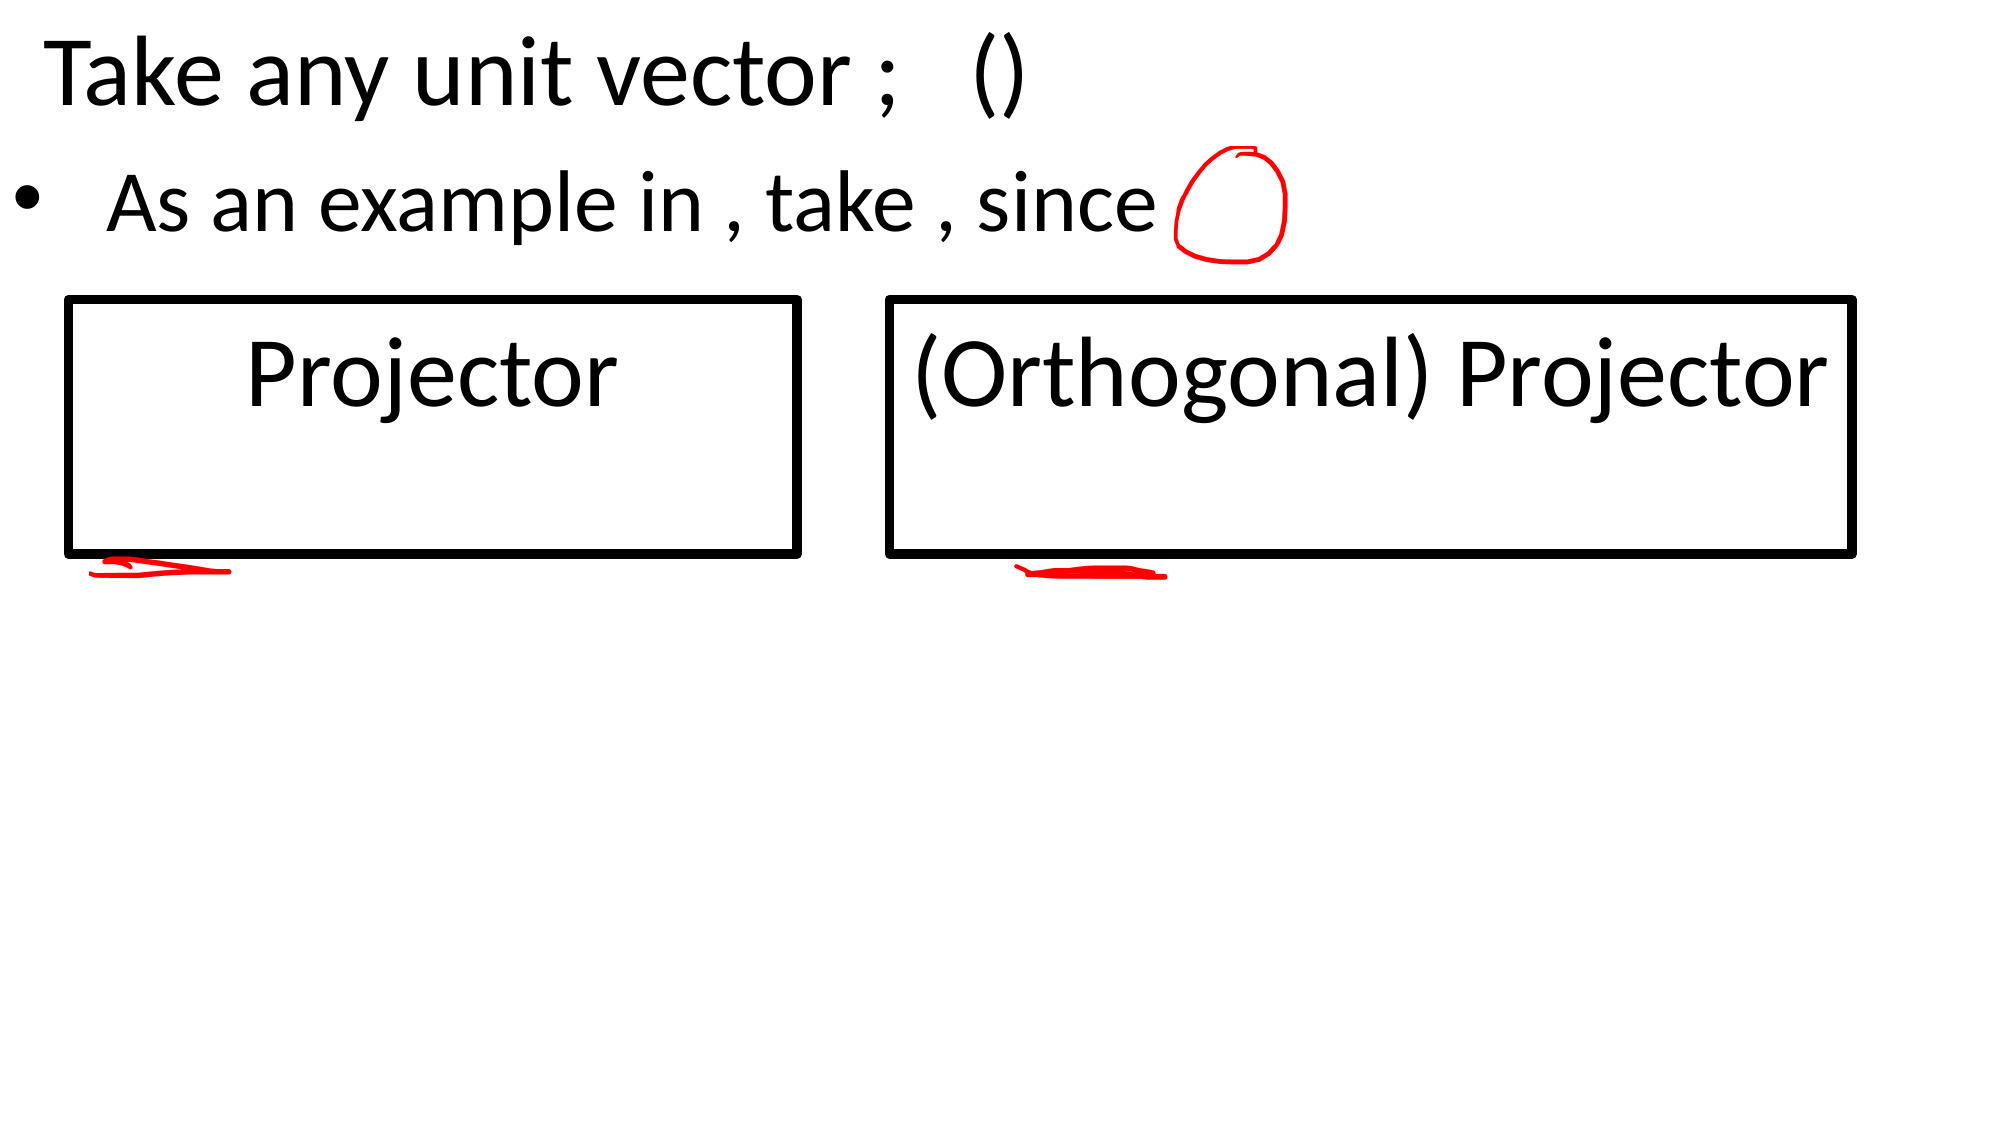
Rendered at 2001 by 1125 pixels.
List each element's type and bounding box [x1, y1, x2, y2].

picture [89, 146, 1297, 588]
